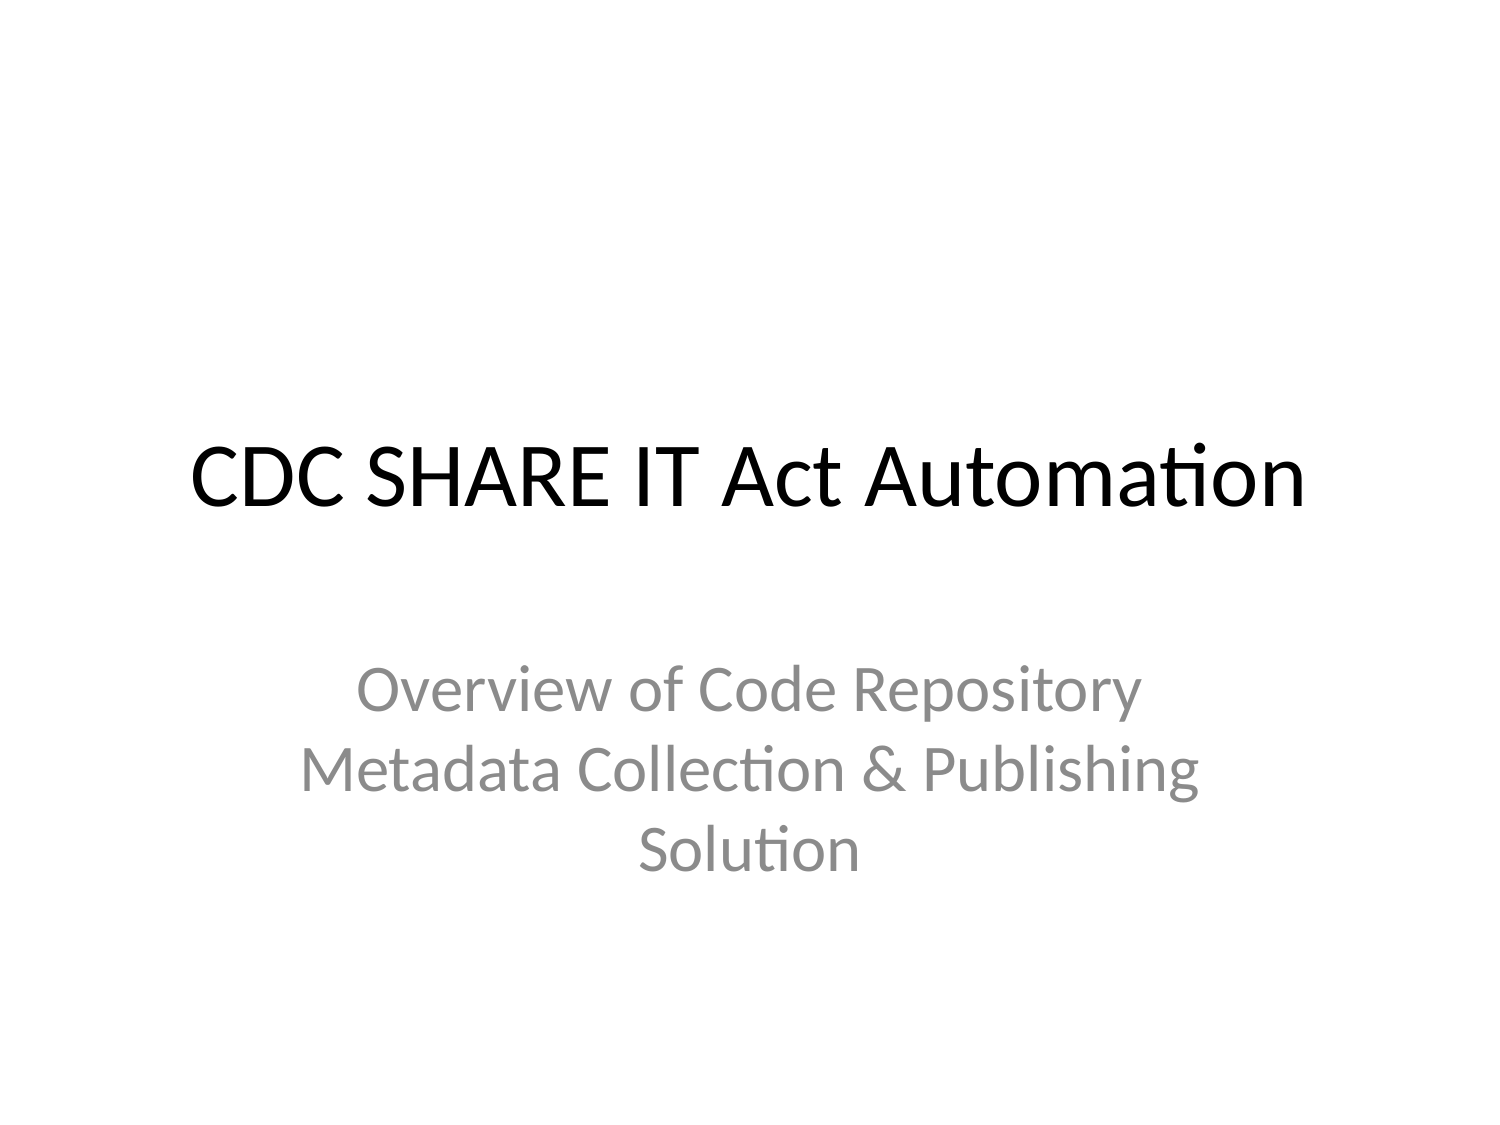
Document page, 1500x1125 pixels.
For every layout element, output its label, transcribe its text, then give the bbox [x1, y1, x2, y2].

subtitle Overview of Code Repository Metadata Collection & Publishing Solution [225, 637, 1275, 925]
title CDC SHARE IT Act Automation [112, 349, 1388, 591]
